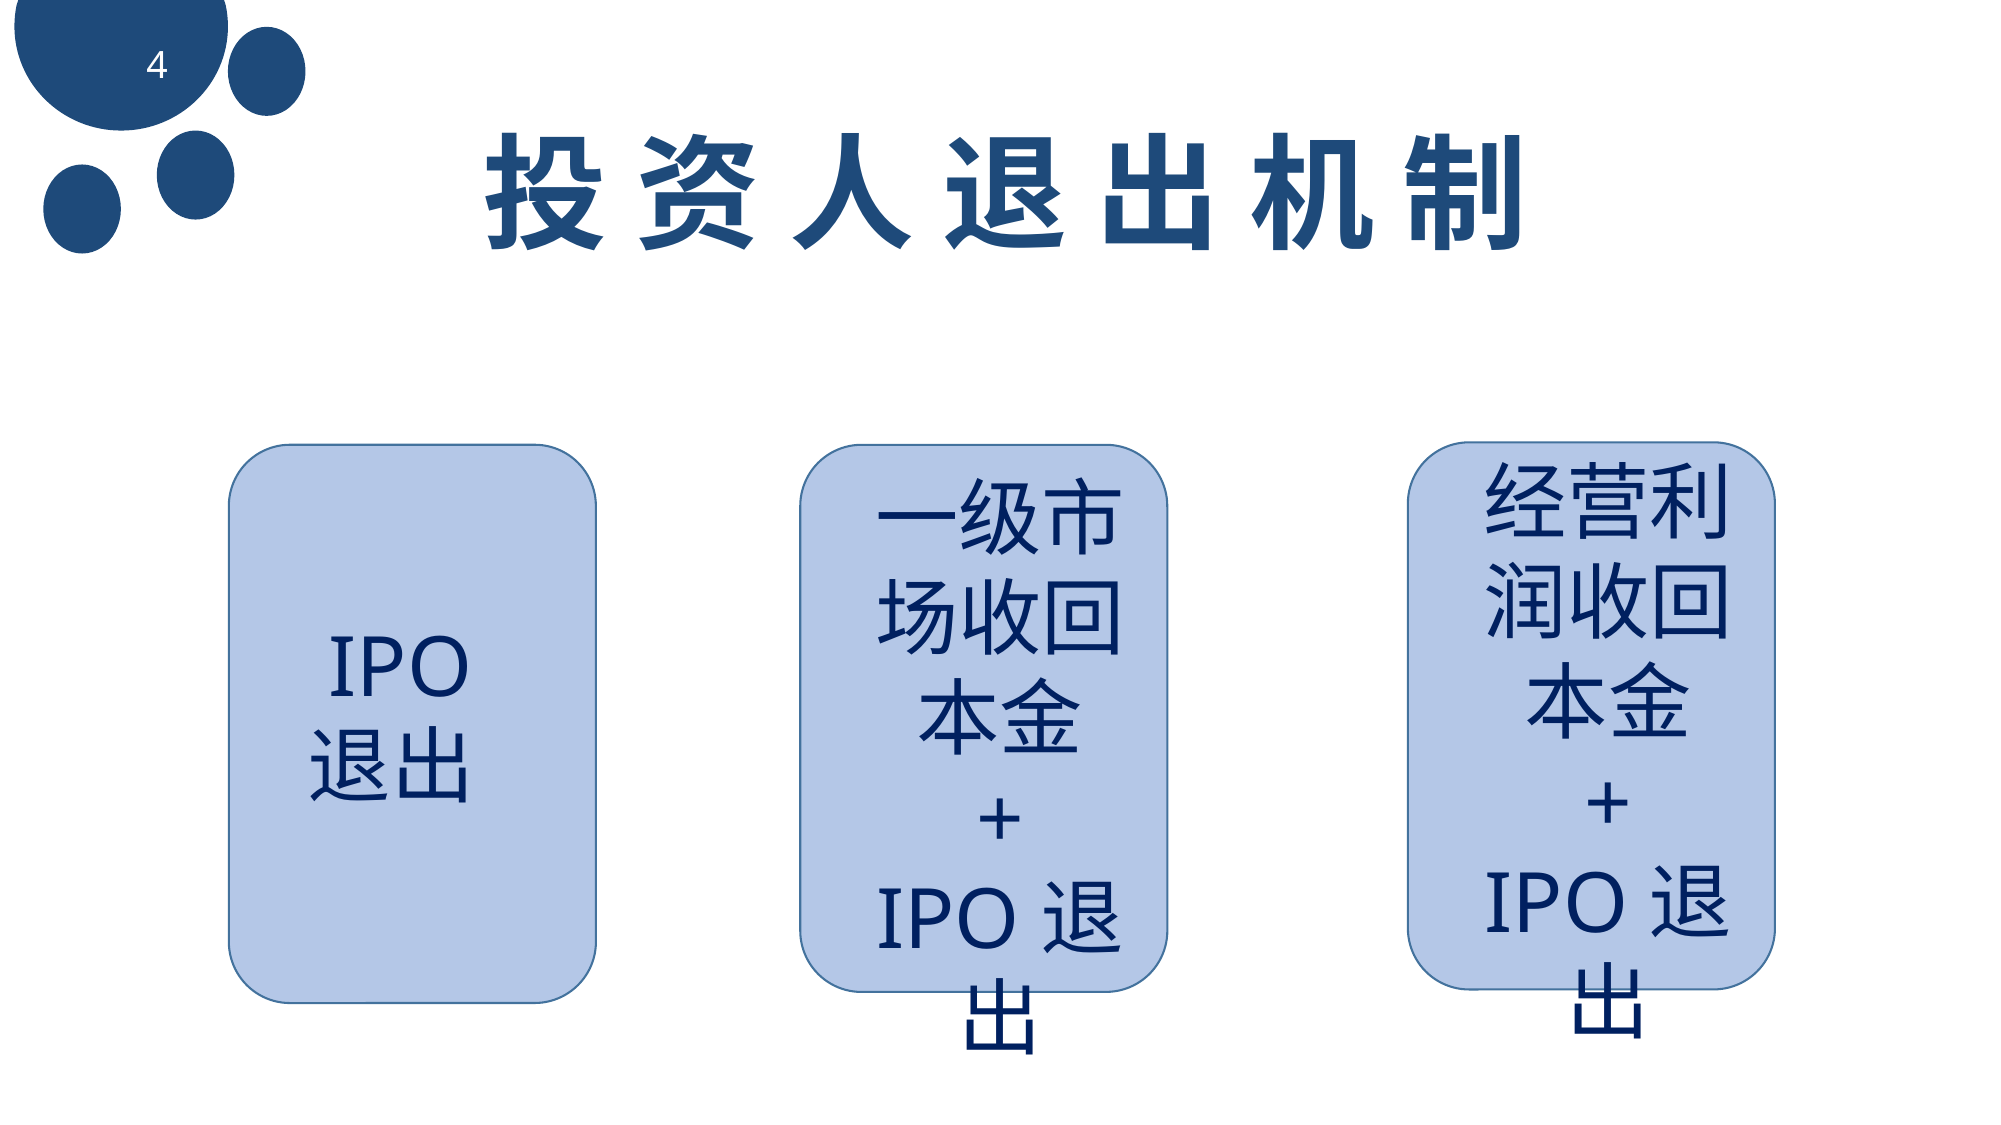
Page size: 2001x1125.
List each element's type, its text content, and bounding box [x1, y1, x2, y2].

text_box [1406, 454, 1431, 978]
text_box IPO 退出 [228, 605, 572, 821]
text_box 投 资 人 退 出 机 制 [113, 107, 1898, 273]
text_box [42, 163, 122, 255]
text_box [226, 25, 307, 117]
text_box 经营利润收回本金 + IPO退出 [1431, 442, 1785, 1057]
text_box 4 [13, 0, 229, 132]
text_box [799, 443, 1146, 980]
text_box [155, 129, 236, 221]
text_box 一级市场收回本金 + IPO退出 [823, 458, 1177, 1073]
text_box [227, 443, 597, 1005]
